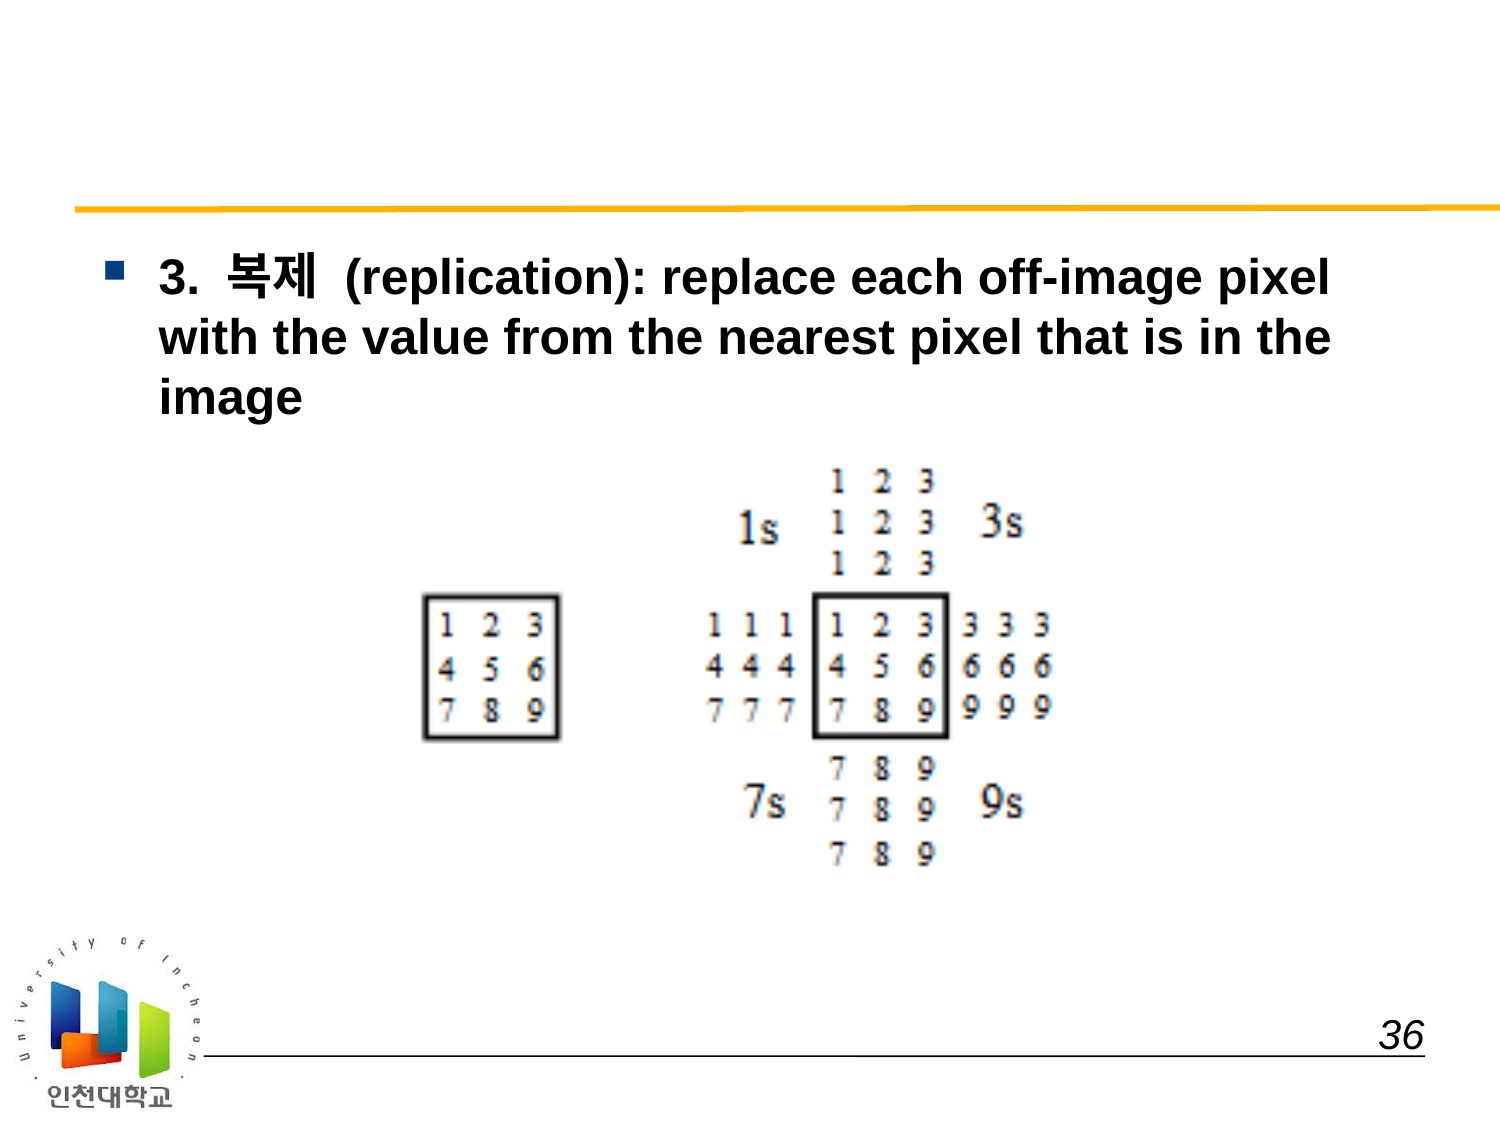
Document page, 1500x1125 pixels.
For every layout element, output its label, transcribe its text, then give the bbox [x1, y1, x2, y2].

list 3. 복제 (replication): replace each off-image pixel with the value from the nearest pixel that is in the image [87, 237, 1457, 919]
picture [399, 412, 1238, 974]
slide_number 36 [1112, 999, 1440, 1057]
picture [14, 937, 200, 1108]
